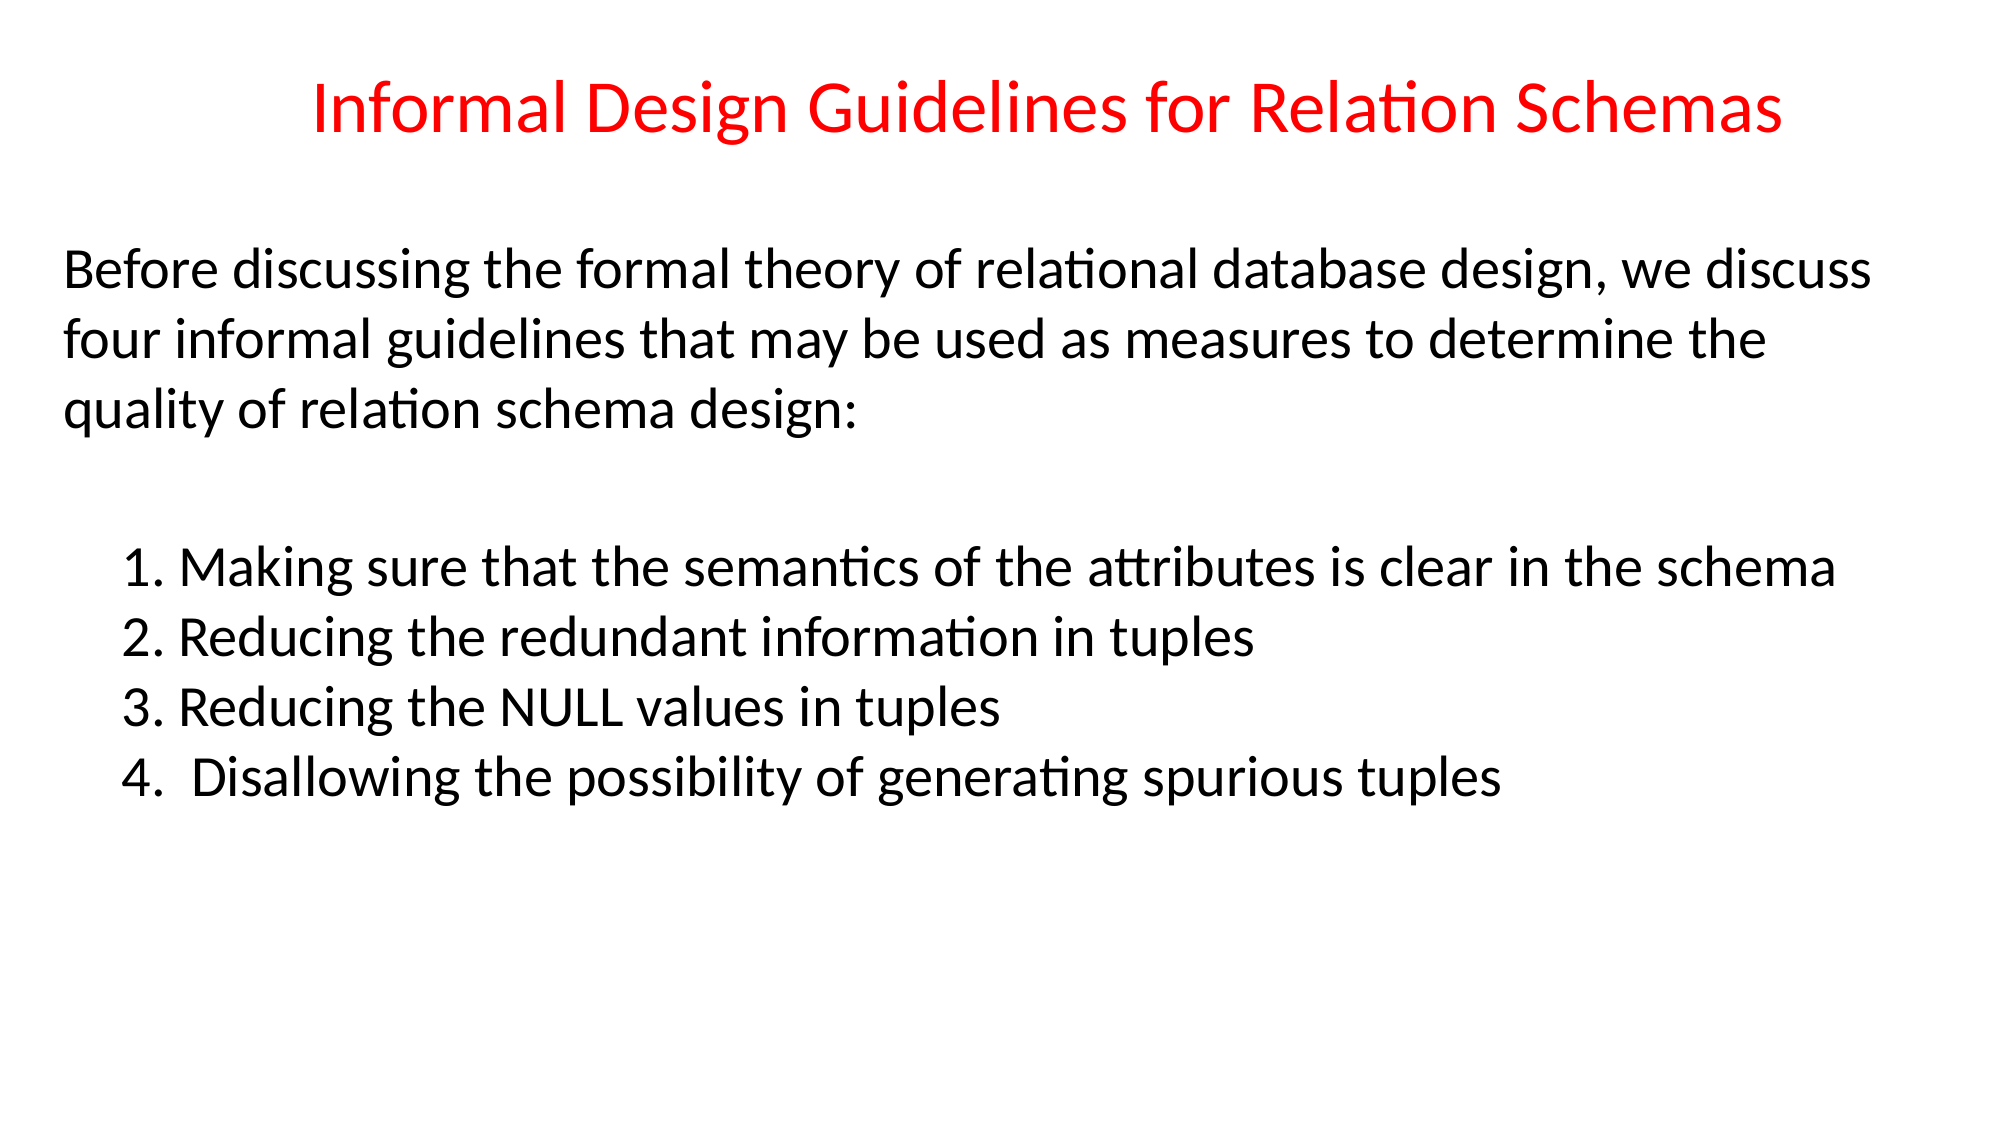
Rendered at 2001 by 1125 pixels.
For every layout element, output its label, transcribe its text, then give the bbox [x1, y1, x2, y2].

text_box Informal Design Guidelines for Relation Schemas [296, 50, 1801, 155]
text_box Before discussing the formal theory of relational database design, we discuss four informal guidelines that may be used as measures to determine the quality of relation schema design: [48, 222, 1928, 518]
text_box Making sure that the semantics of the attributes is clear in the schema Reducing the redundant information in tuples Reducing the NULL values in tuples Disallowing the possibility of generating spurious tuples [107, 520, 1905, 816]
